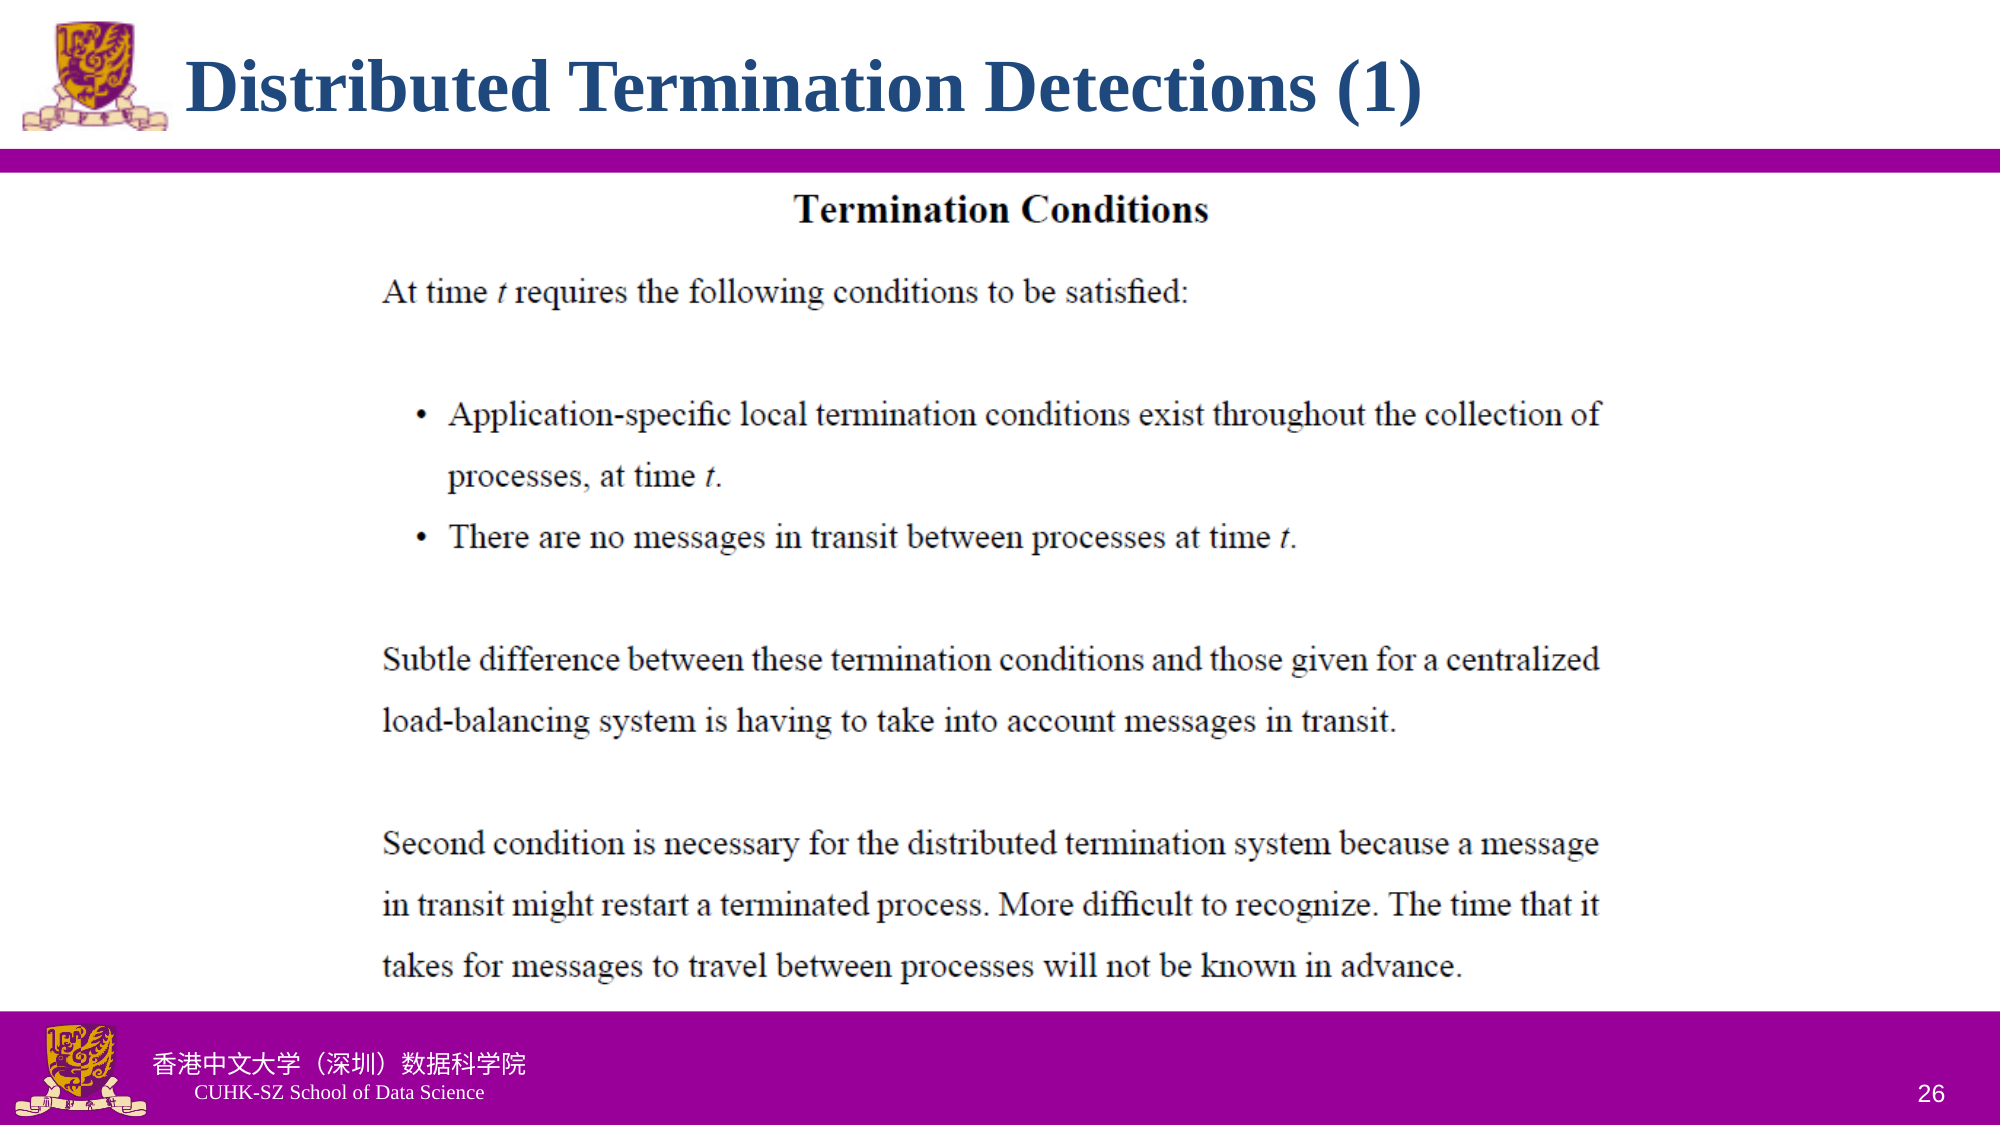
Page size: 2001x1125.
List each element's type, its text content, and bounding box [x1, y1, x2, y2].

slide_number 26 [1493, 1070, 1961, 1125]
picture [21, 20, 173, 131]
title Distributed Termination Detections (1) [169, 24, 1739, 139]
picture [358, 182, 1642, 999]
picture [14, 1023, 149, 1117]
